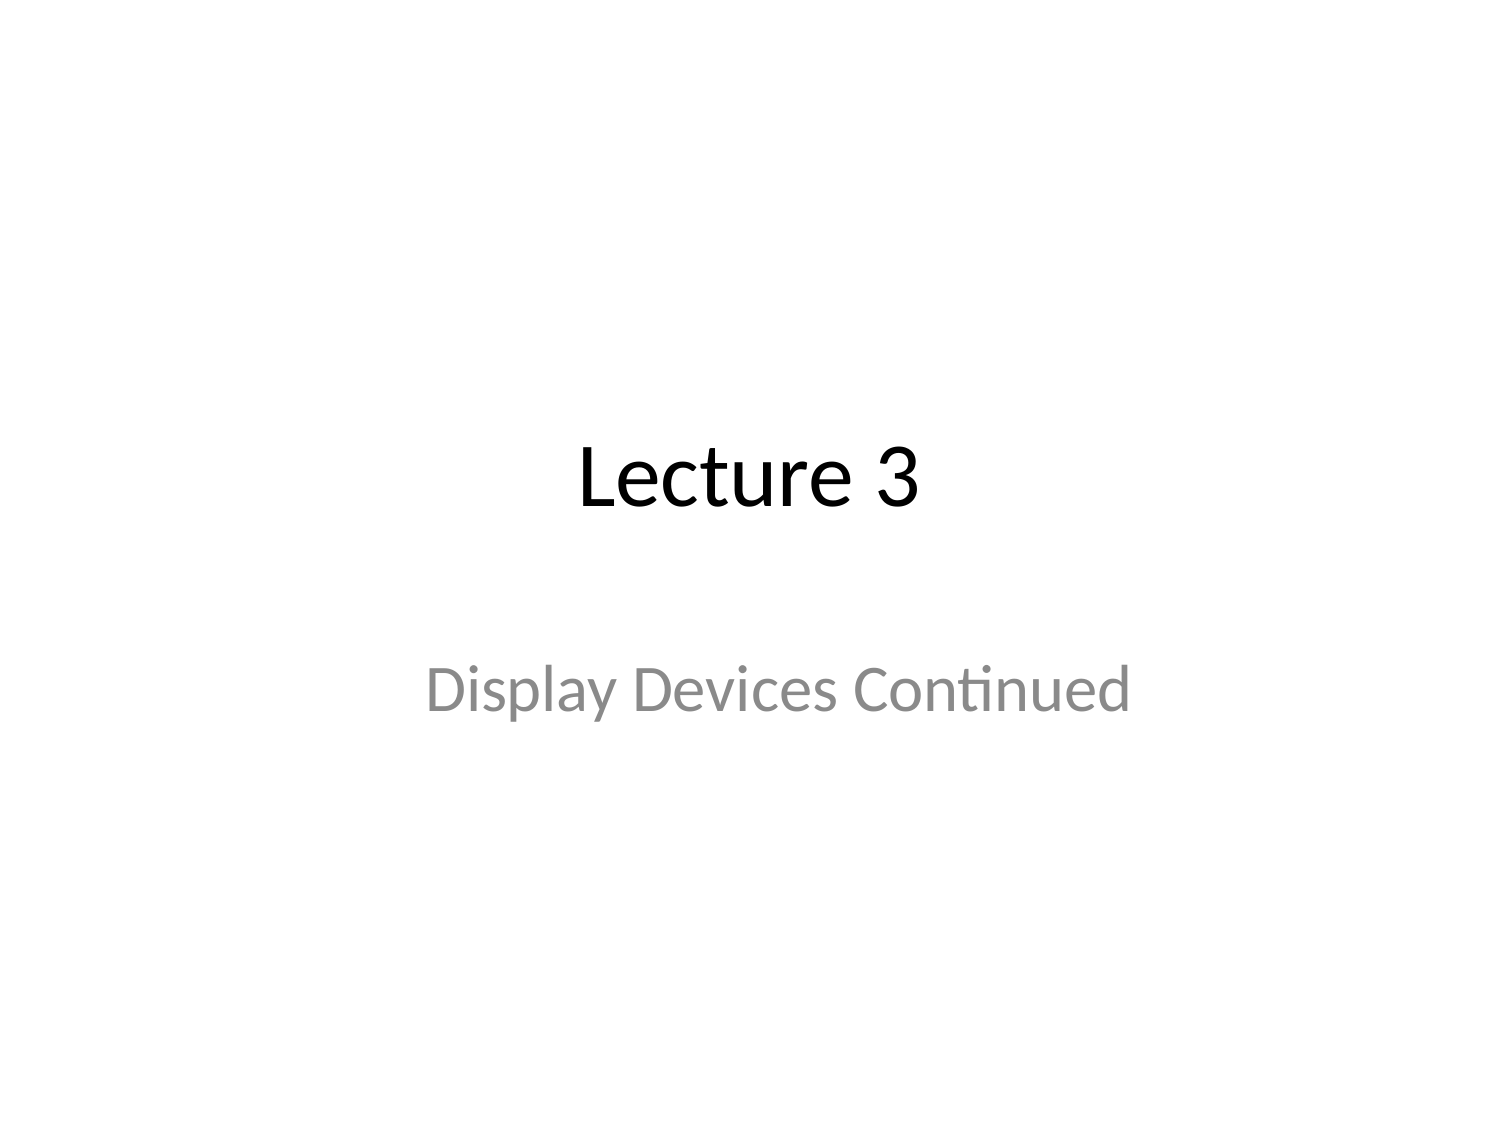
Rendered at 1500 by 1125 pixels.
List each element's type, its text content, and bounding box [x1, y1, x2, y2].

text_box Display Devices Continued [423, 642, 1139, 725]
text_box Lecture 3 [574, 412, 925, 525]
